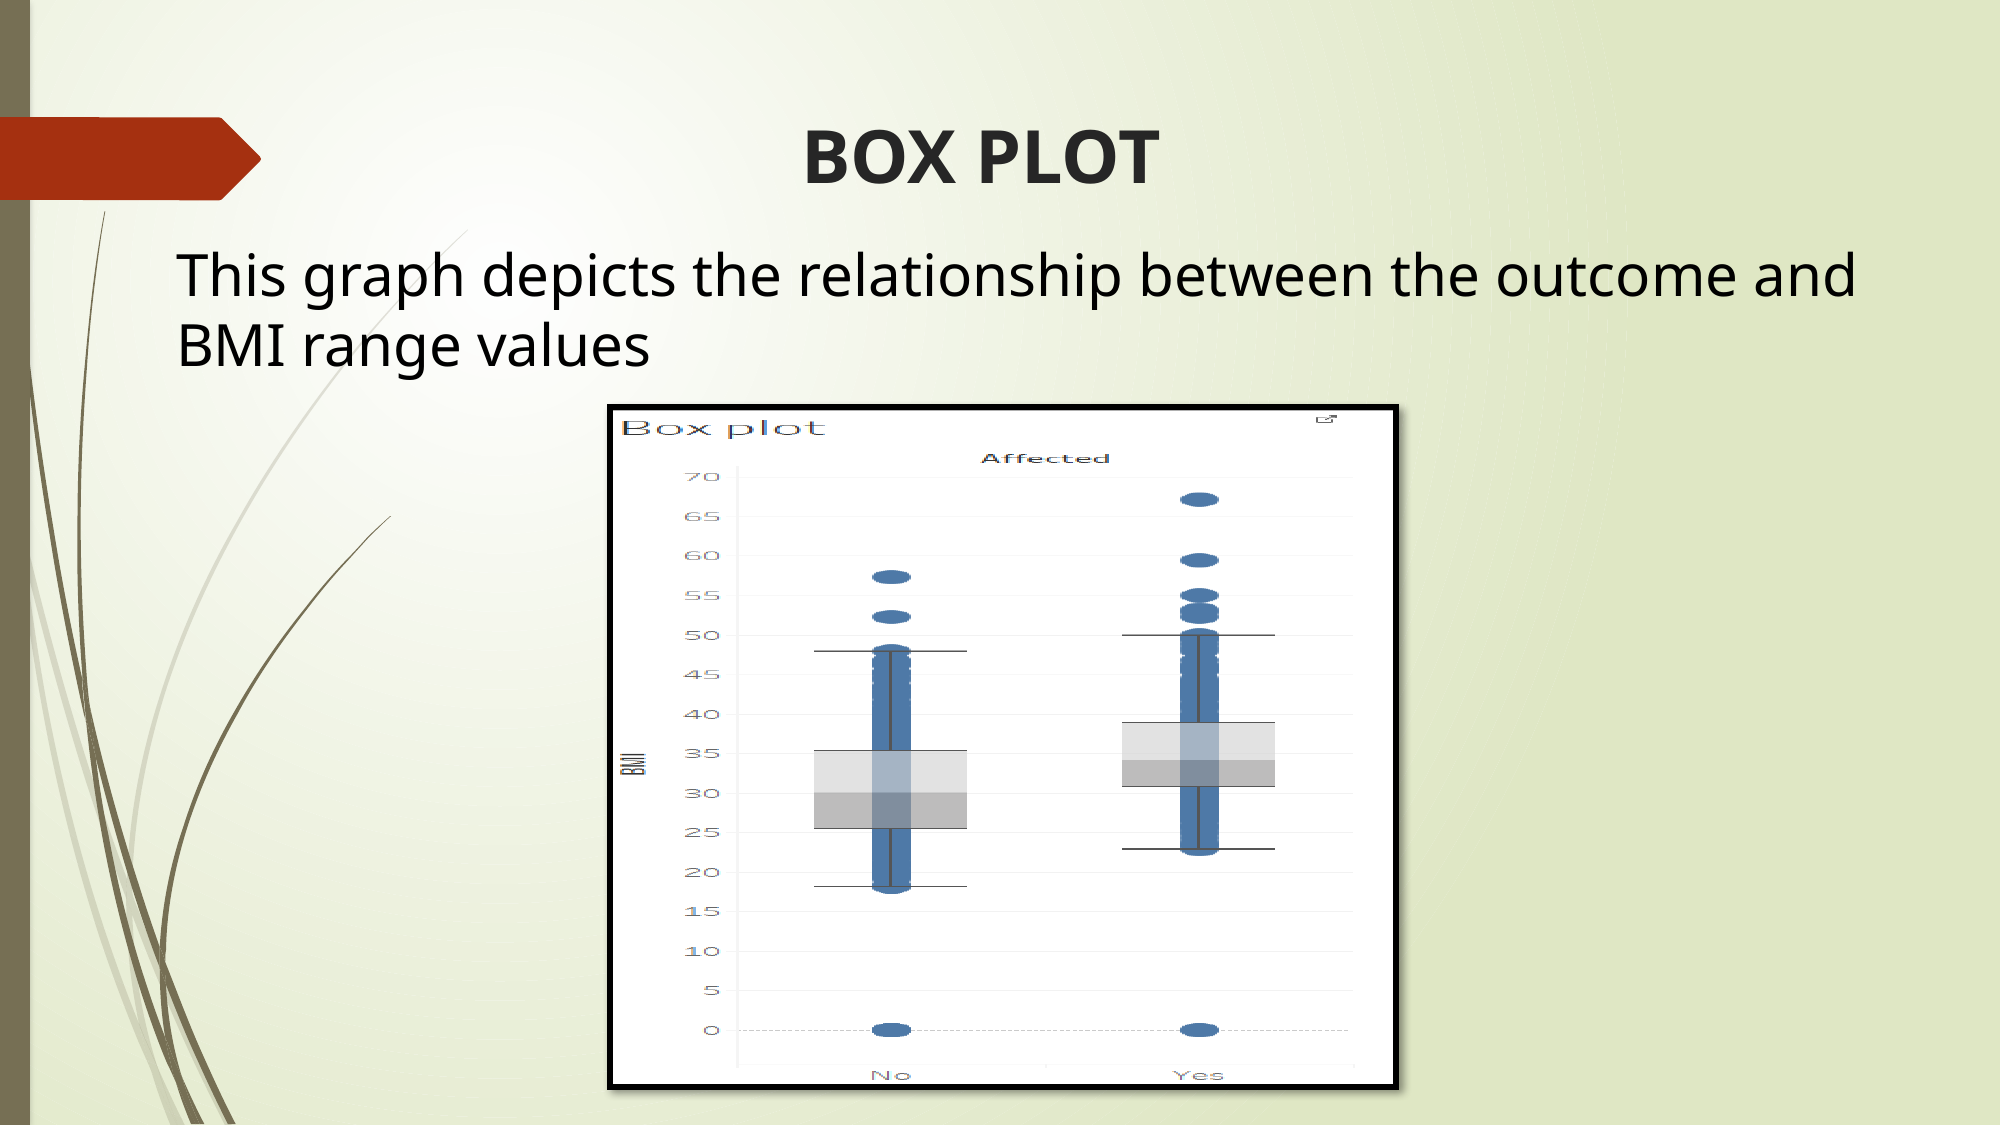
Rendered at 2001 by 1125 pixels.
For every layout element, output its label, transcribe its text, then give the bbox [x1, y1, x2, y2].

title BOX PLOT [425, 102, 1888, 207]
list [612, 409, 1394, 1085]
text_box This graph depicts the relationship between the outcome and BMI range values [161, 230, 1947, 386]
